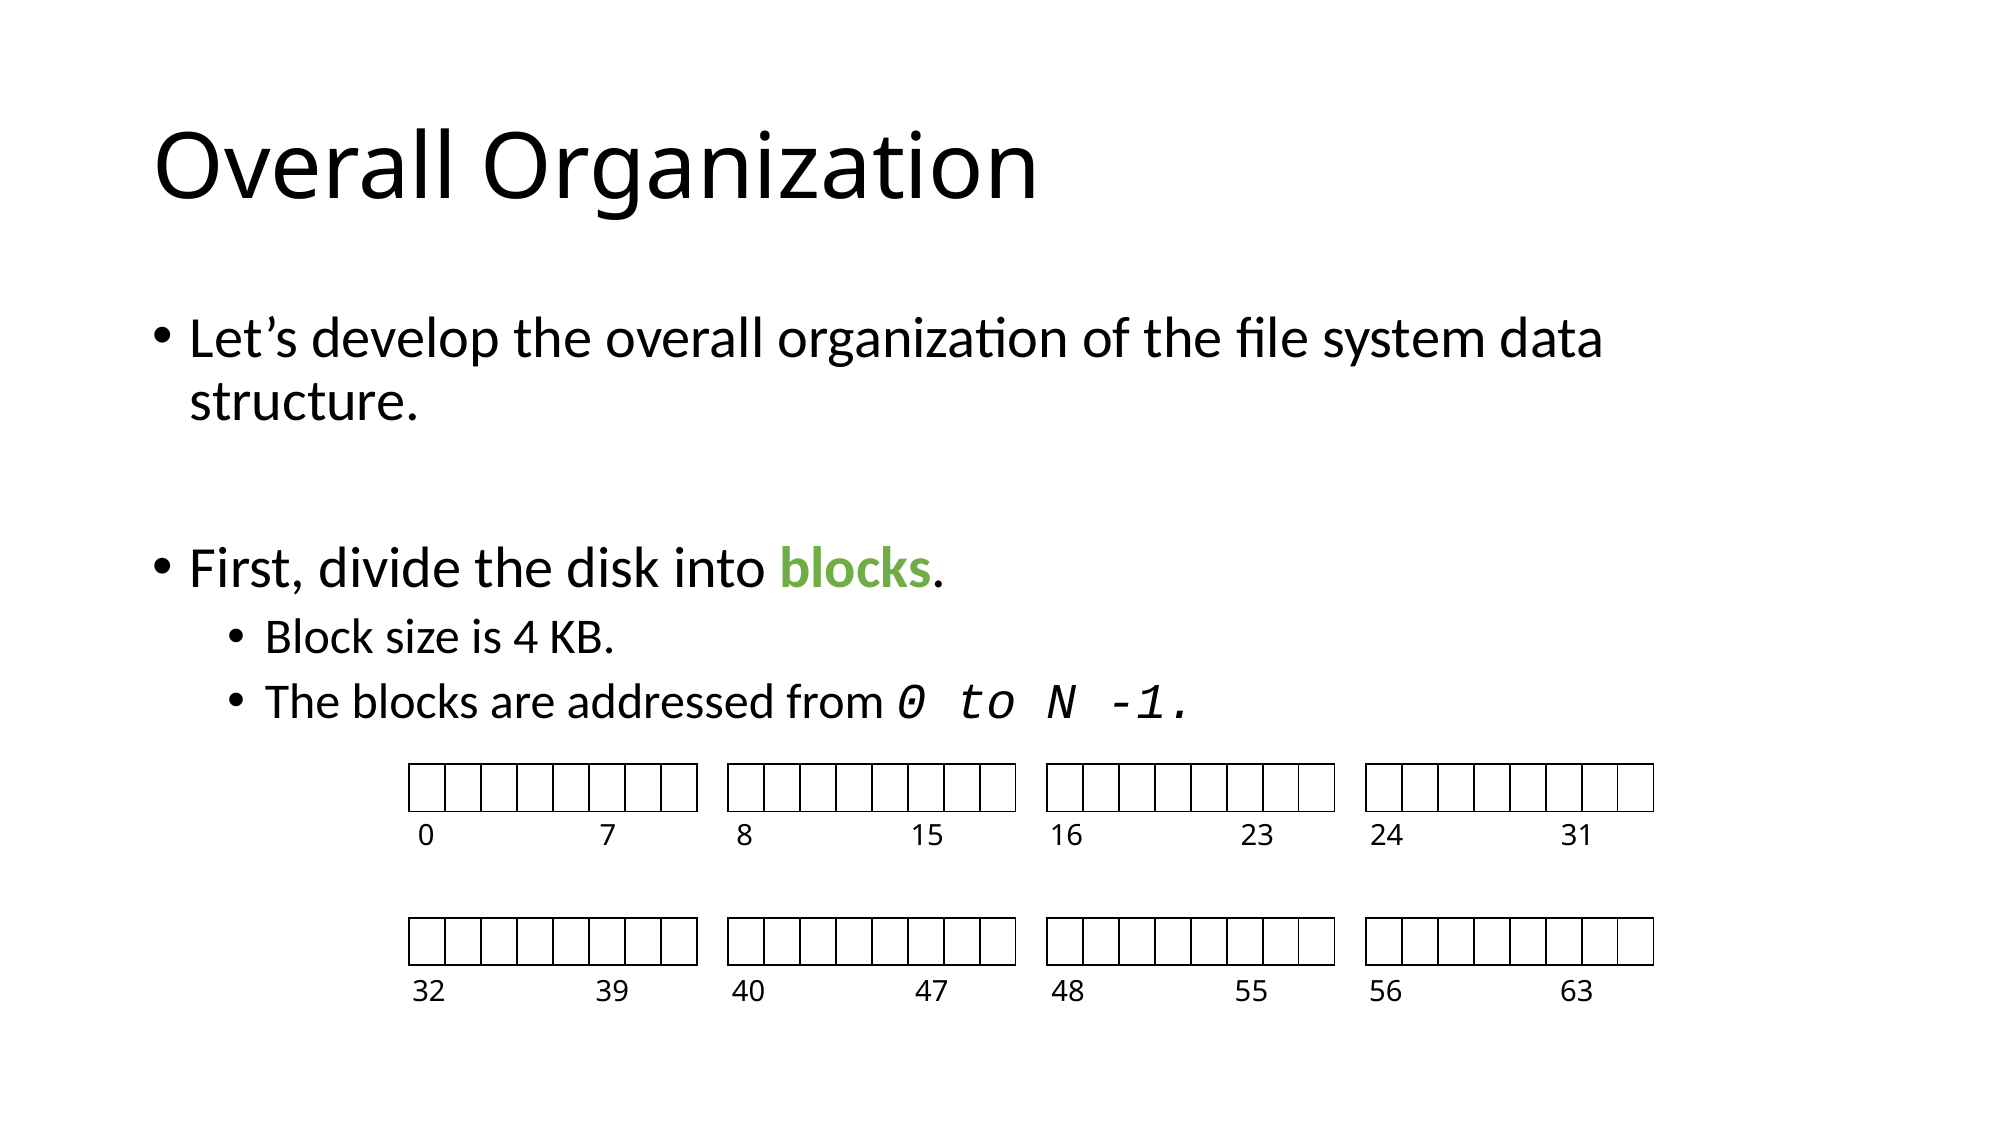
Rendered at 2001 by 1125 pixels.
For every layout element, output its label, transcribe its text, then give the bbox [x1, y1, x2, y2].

table_header [518, 765, 552, 809]
table_header [1048, 765, 1082, 809]
table_header [1120, 765, 1154, 809]
text_box 56 63 [1354, 965, 1666, 1015]
table_header [1475, 919, 1509, 964]
table_header [1048, 919, 1082, 964]
table_header [554, 919, 588, 964]
table_header [1192, 765, 1226, 809]
table_header [1264, 765, 1298, 809]
table_header [410, 765, 444, 809]
table_header [590, 919, 624, 964]
table_header [873, 765, 907, 809]
table_header [729, 919, 763, 964]
table_header [1084, 765, 1118, 809]
table_header [981, 765, 1015, 809]
table_header [554, 765, 588, 809]
list Let’s develop the overall organization of the file system data structure. First, divide the disk into blocks. Block size is 4 KB. The blocks are addressed from 0 to N -1. [137, 299, 1863, 1014]
table_header [446, 765, 480, 809]
table_header [1264, 919, 1298, 964]
table_header [1475, 765, 1509, 809]
table_header [1299, 919, 1334, 964]
table_header [1583, 919, 1617, 964]
table_header [1120, 919, 1154, 964]
table_header [1583, 765, 1617, 809]
table_header [1547, 919, 1581, 964]
table_header [482, 765, 516, 809]
table_header [1439, 765, 1473, 809]
table_header [729, 765, 763, 809]
table_header [626, 765, 660, 809]
table_header [765, 765, 799, 809]
table_header [662, 919, 696, 964]
table_header [801, 919, 835, 964]
table_header [909, 919, 943, 964]
table_header [1228, 765, 1262, 809]
table_header [1547, 765, 1581, 809]
table_header [837, 765, 871, 809]
table_header [909, 765, 943, 809]
table_header [945, 765, 979, 809]
table_header [981, 919, 1015, 964]
table_header [1367, 919, 1401, 964]
table_header [1618, 919, 1653, 964]
table_header [518, 919, 552, 964]
table_header [873, 919, 907, 964]
text_box 16 23 [1035, 809, 1345, 859]
text_box 0 7 [403, 809, 699, 859]
table_header [410, 919, 444, 964]
table_header [482, 919, 516, 964]
text_box 24 31 [1355, 809, 1666, 859]
table_header [1403, 765, 1437, 809]
table_header [801, 765, 835, 809]
table_header [662, 765, 696, 809]
text_box 8 15 [721, 809, 1018, 859]
table_header [765, 919, 799, 964]
text_box 48 55 [1036, 965, 1346, 1015]
text_box 32 39 [397, 965, 702, 1015]
table_header [446, 919, 480, 964]
table_header [626, 919, 660, 964]
table_header [1439, 919, 1473, 964]
table_header [945, 919, 979, 964]
table_header [1511, 919, 1545, 964]
table_header [1299, 765, 1334, 809]
table_header [1618, 765, 1653, 809]
title Overall Organization [137, 59, 1863, 278]
table_header [1192, 919, 1226, 964]
table_header [837, 919, 871, 964]
table_header [590, 765, 624, 809]
table_header [1084, 919, 1118, 964]
text_box 40 47 [717, 965, 1016, 1015]
table_header [1511, 765, 1545, 809]
table_header [1403, 919, 1437, 964]
table_header [1156, 919, 1190, 964]
table_header [1228, 919, 1262, 964]
table_header [1156, 765, 1190, 809]
table_header [1367, 765, 1401, 809]
